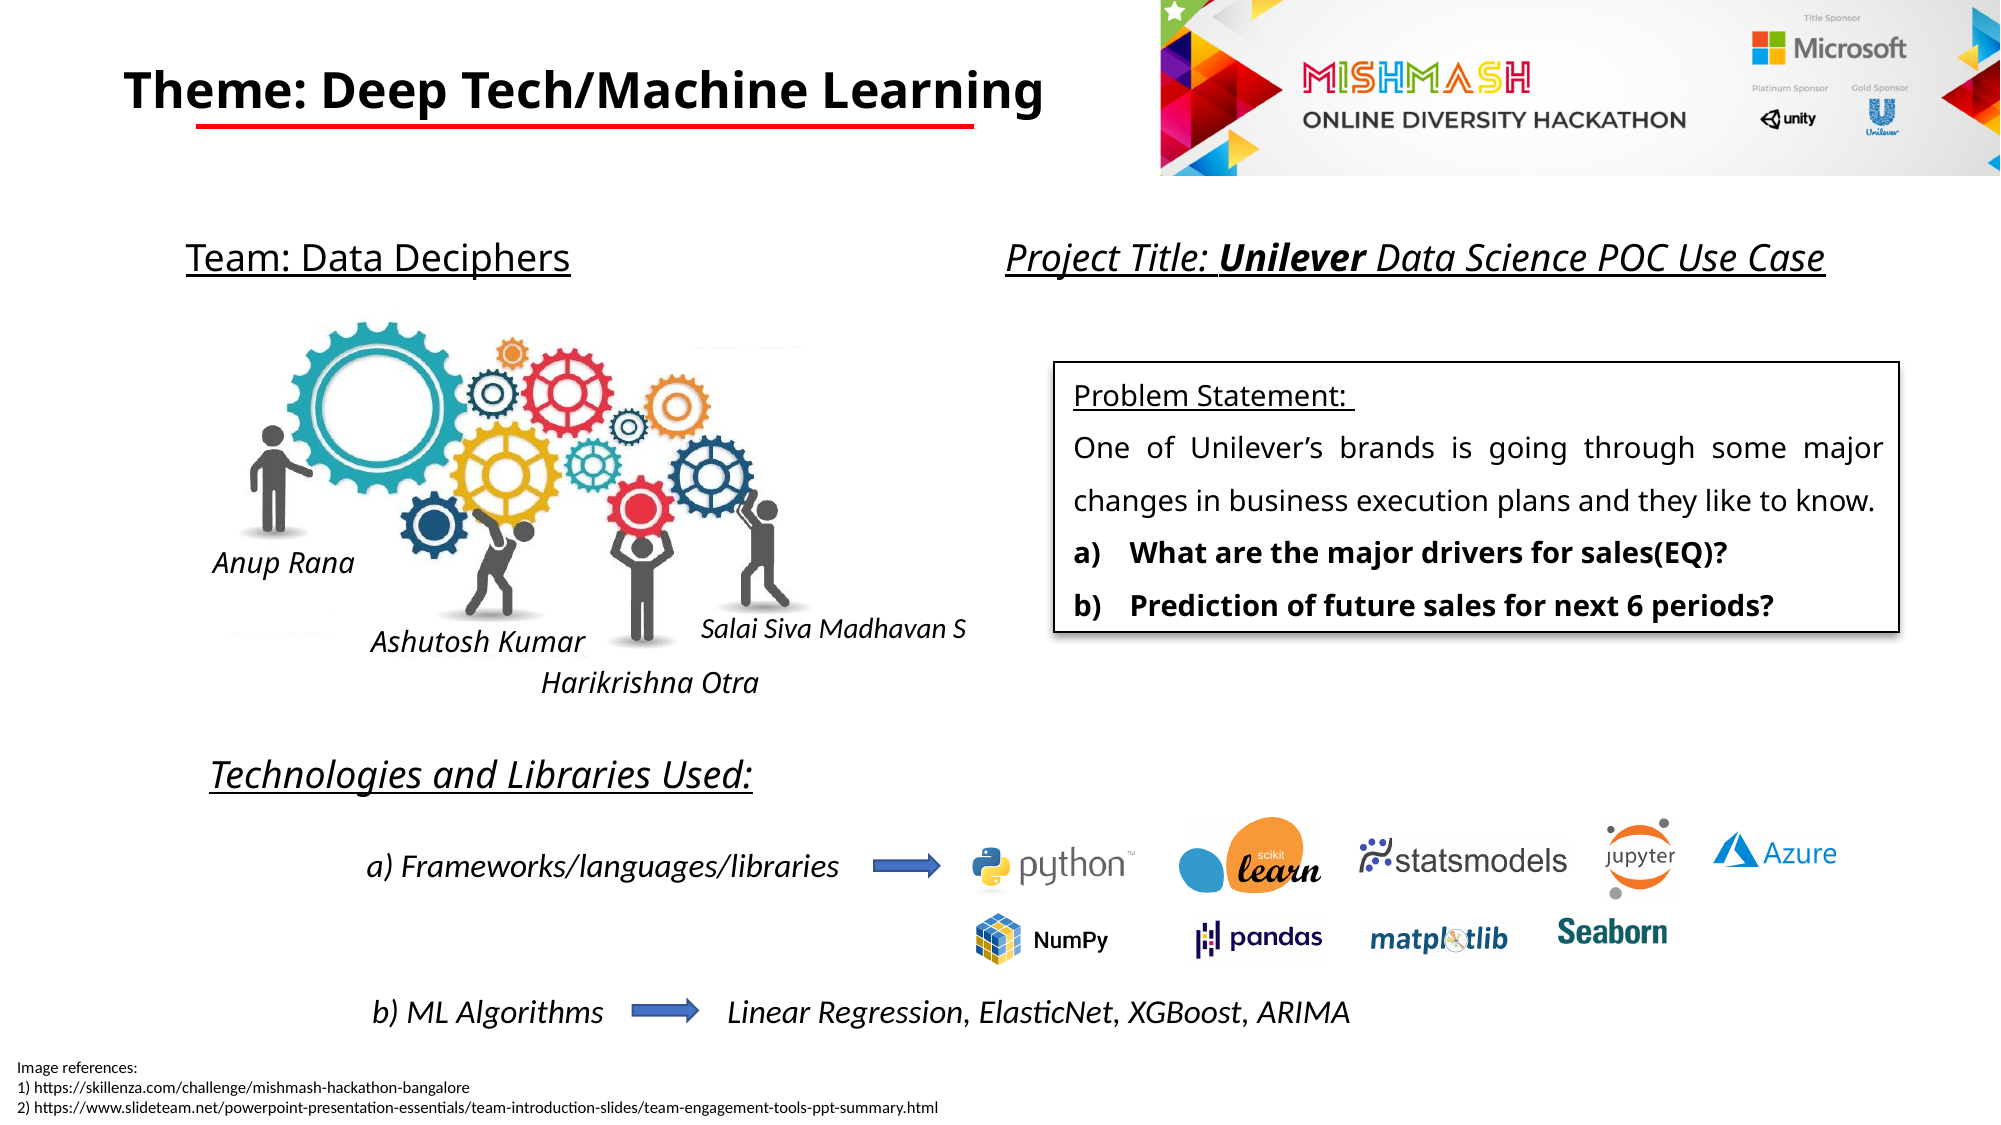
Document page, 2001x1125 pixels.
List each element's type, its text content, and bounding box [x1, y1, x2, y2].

picture [1364, 921, 1515, 958]
text_box Image references: 1) https://skillenza.com/challenge/mishmash-hackathon-bangalore 2) https://www.slideteam.net/powerpoint-presentation-essentials/team-introduction-slides/team-engagement-tools-ppt-summary.html [2, 1049, 955, 1124]
picture [1190, 911, 1328, 968]
text_box [1053, 361, 1900, 633]
text_box a) Frameworks/languages/libraries [351, 837, 856, 892]
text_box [195, 226, 984, 708]
text_box Technologies and Libraries Used: [194, 743, 769, 804]
text_box Project Title: Unilever Data Science POC Use Case [990, 226, 1841, 286]
picture [963, 903, 1146, 976]
text_box Problem Statement: One of Unilever’s brands is going through some major changes in business execution plans and they like to know. What are the major drivers for sales(EQ)? Prediction of future sales for next 6 periods? [1058, 369, 1900, 630]
text_box b) ML Algorithms [357, 982, 620, 1038]
picture [1160, 0, 2000, 176]
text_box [945, 817, 1836, 906]
text_box [873, 852, 941, 879]
text_box [631, 997, 700, 1024]
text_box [179, 50, 990, 127]
text_box Linear Regression, ElasticNet, XGBoost, ARIMA [712, 982, 1367, 1038]
picture [1558, 909, 1667, 953]
